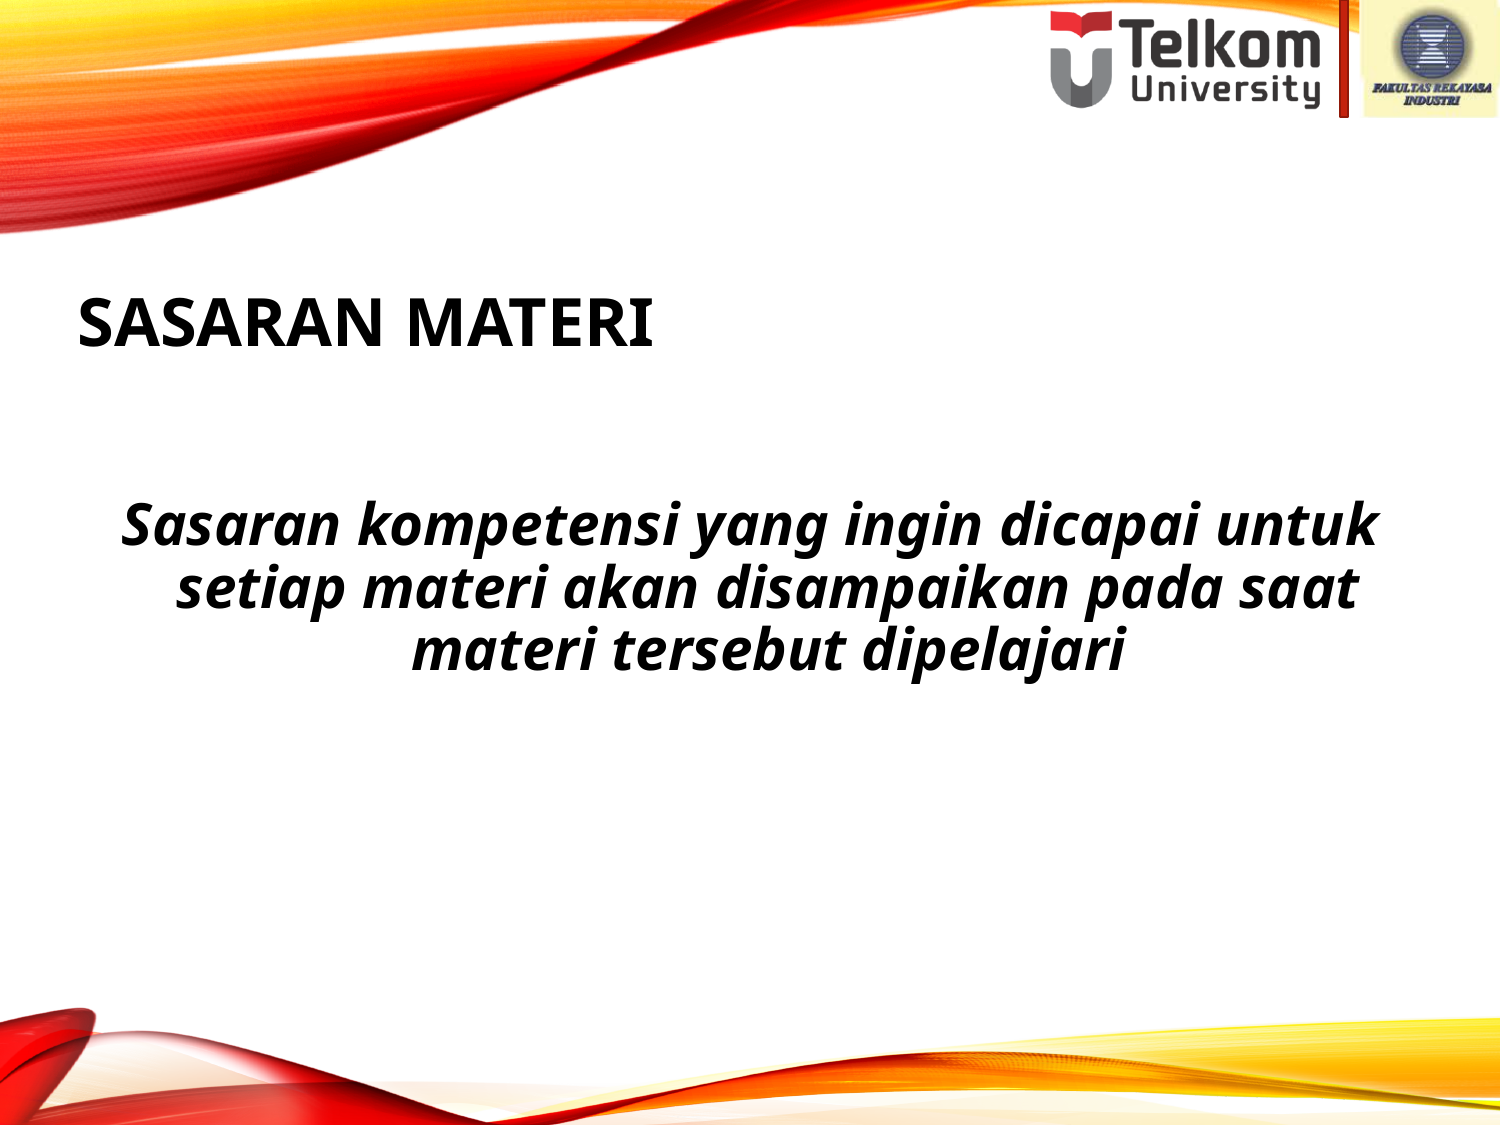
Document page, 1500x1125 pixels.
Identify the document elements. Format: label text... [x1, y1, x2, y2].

list Sasaran kompetensi yang ingin dicapai untuk setiap materi akan disampaikan pada saat materi tersebut dipelajari [75, 487, 1425, 958]
picture [0, 1007, 1500, 1125]
picture [0, 0, 1500, 237]
title Sasaran materi [62, 249, 1413, 400]
